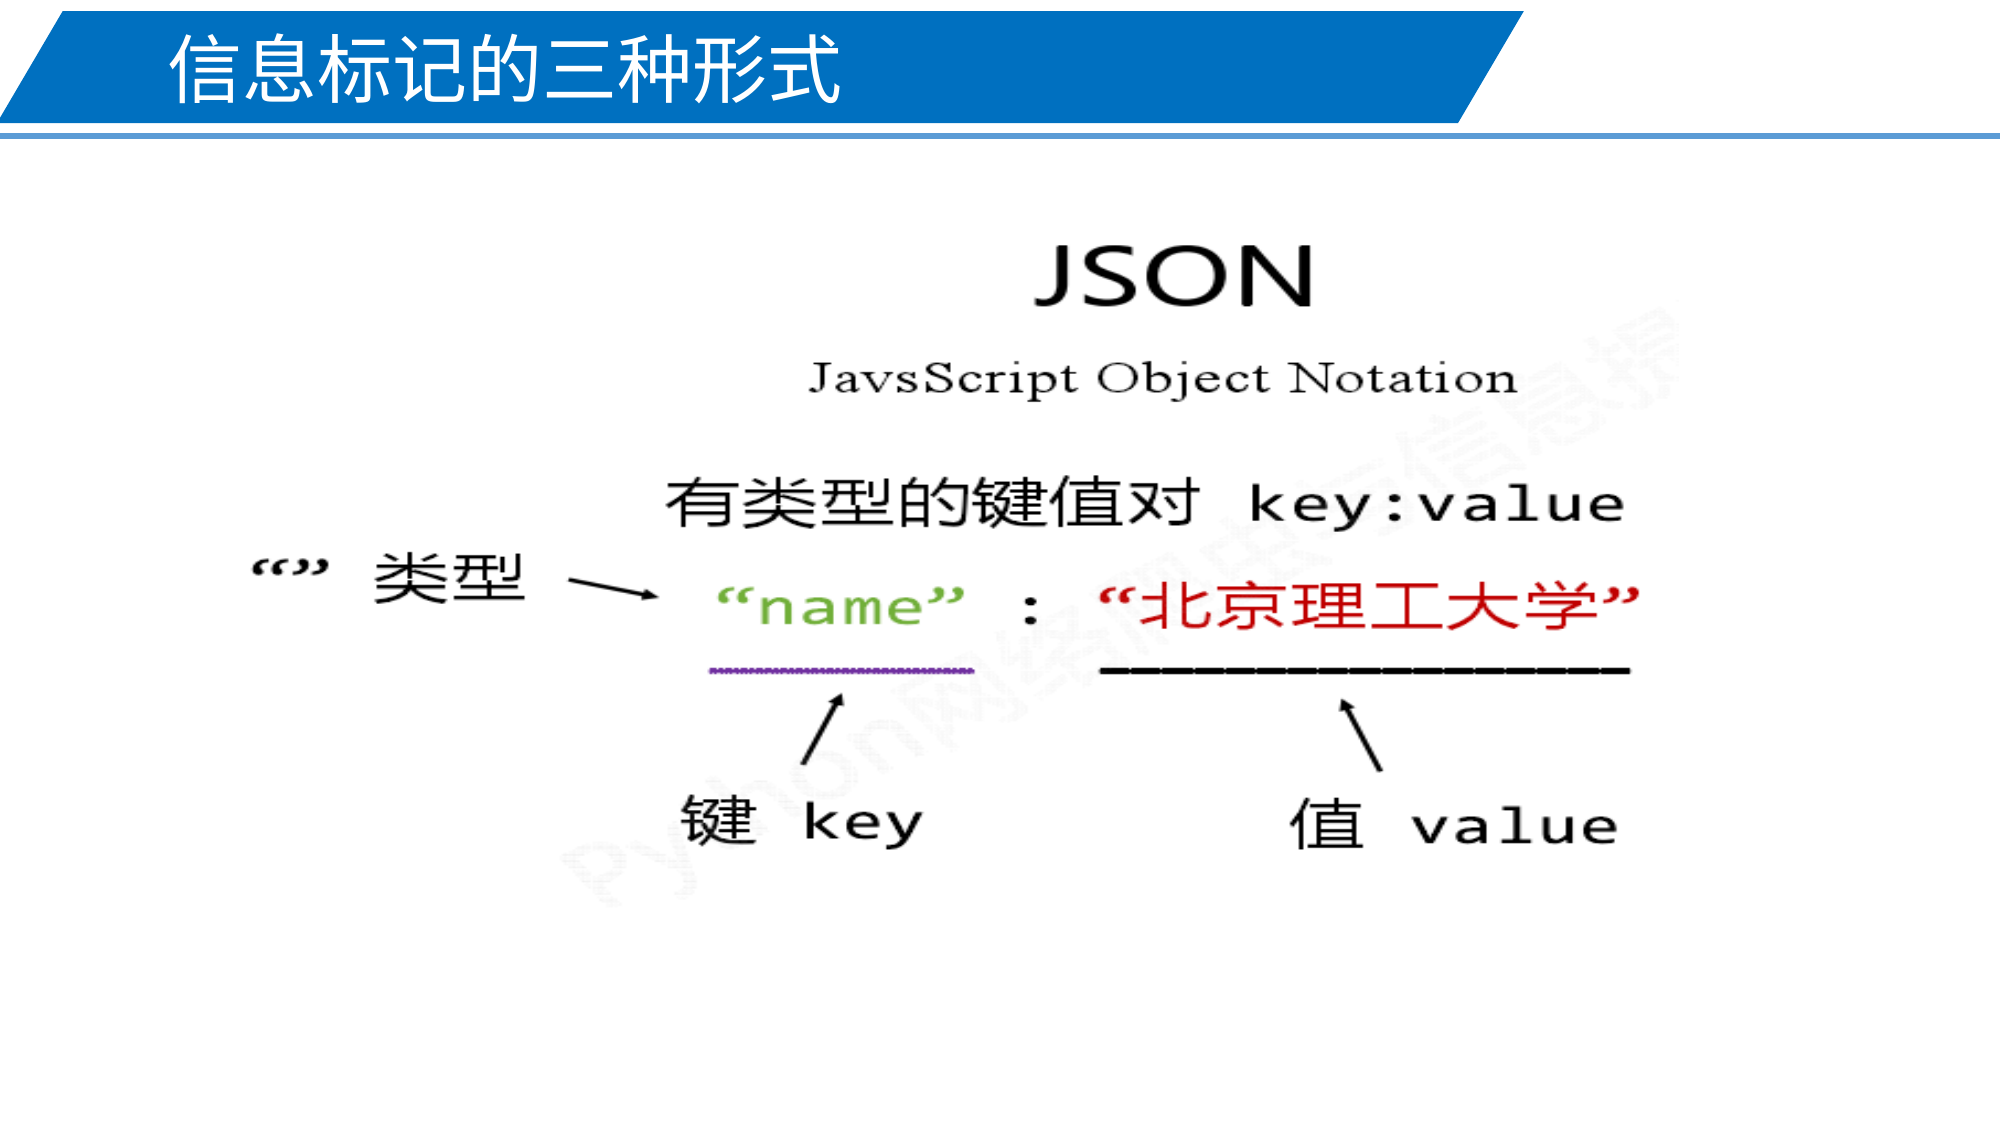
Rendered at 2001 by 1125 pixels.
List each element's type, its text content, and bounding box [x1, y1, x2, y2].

text_box 信息标记的三种形式 [0, 11, 1524, 124]
picture [203, 208, 1679, 917]
